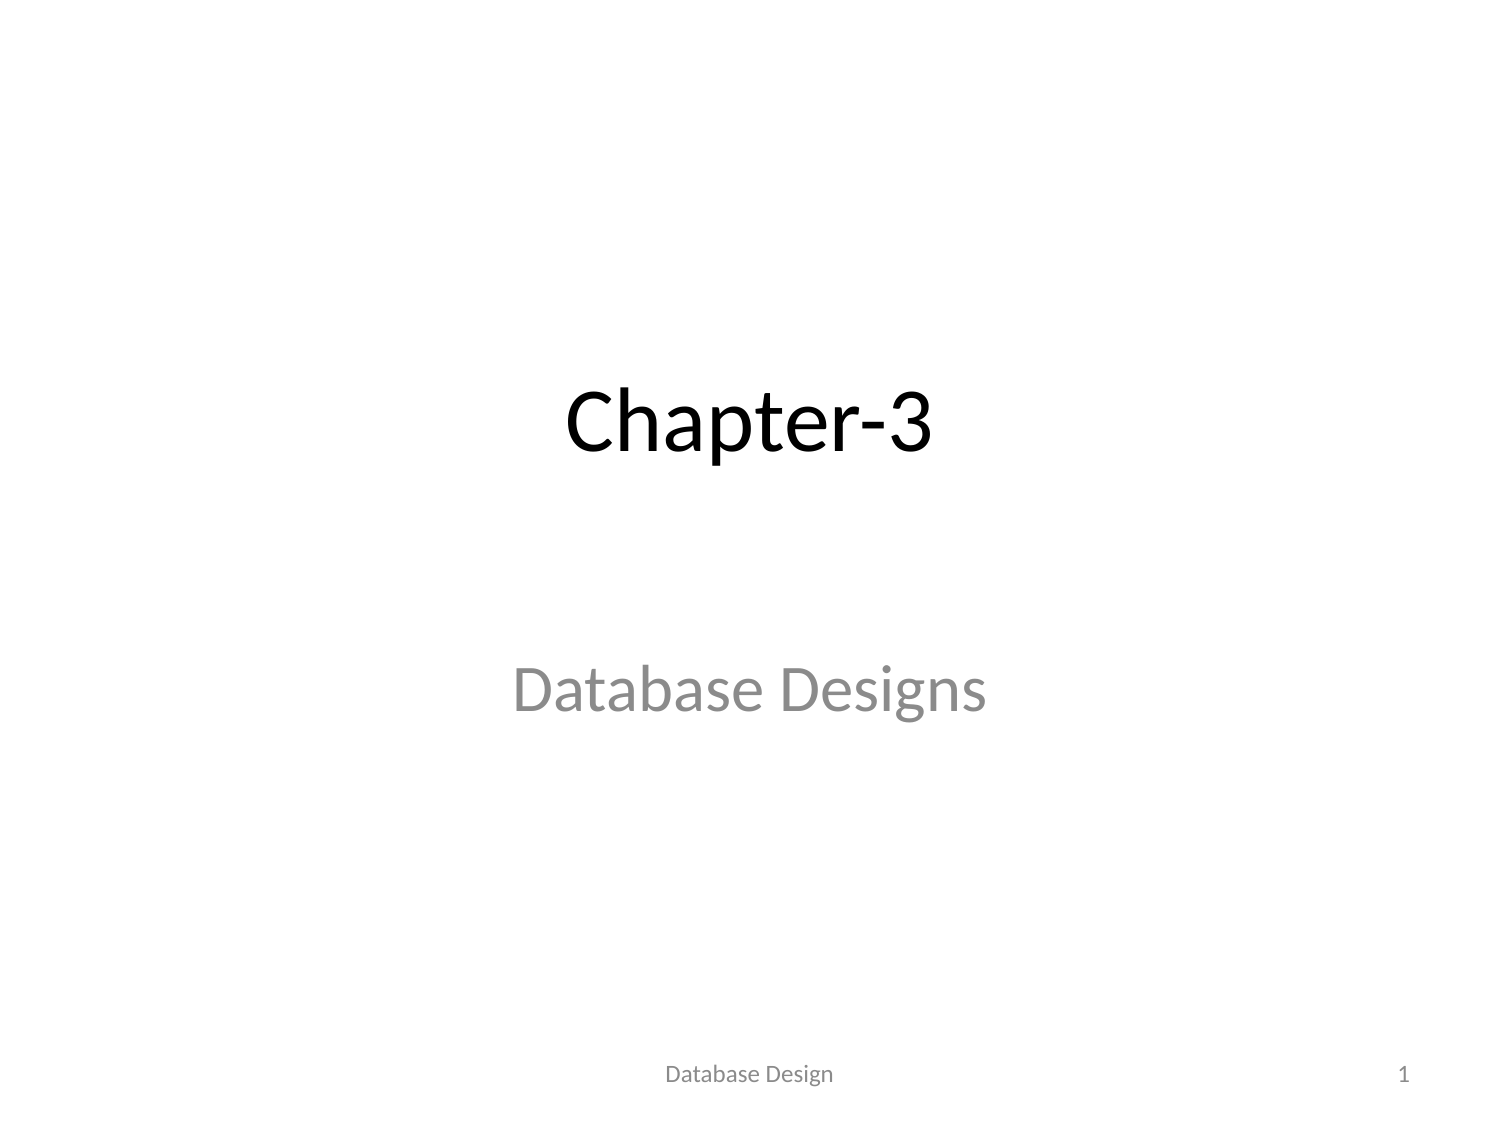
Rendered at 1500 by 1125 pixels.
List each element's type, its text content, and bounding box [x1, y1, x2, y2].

footer Database Design [512, 1042, 988, 1103]
title Chapter-3 [112, 349, 1388, 591]
subtitle Database Designs [225, 637, 1275, 925]
slide_number 1 [1074, 1042, 1425, 1103]
